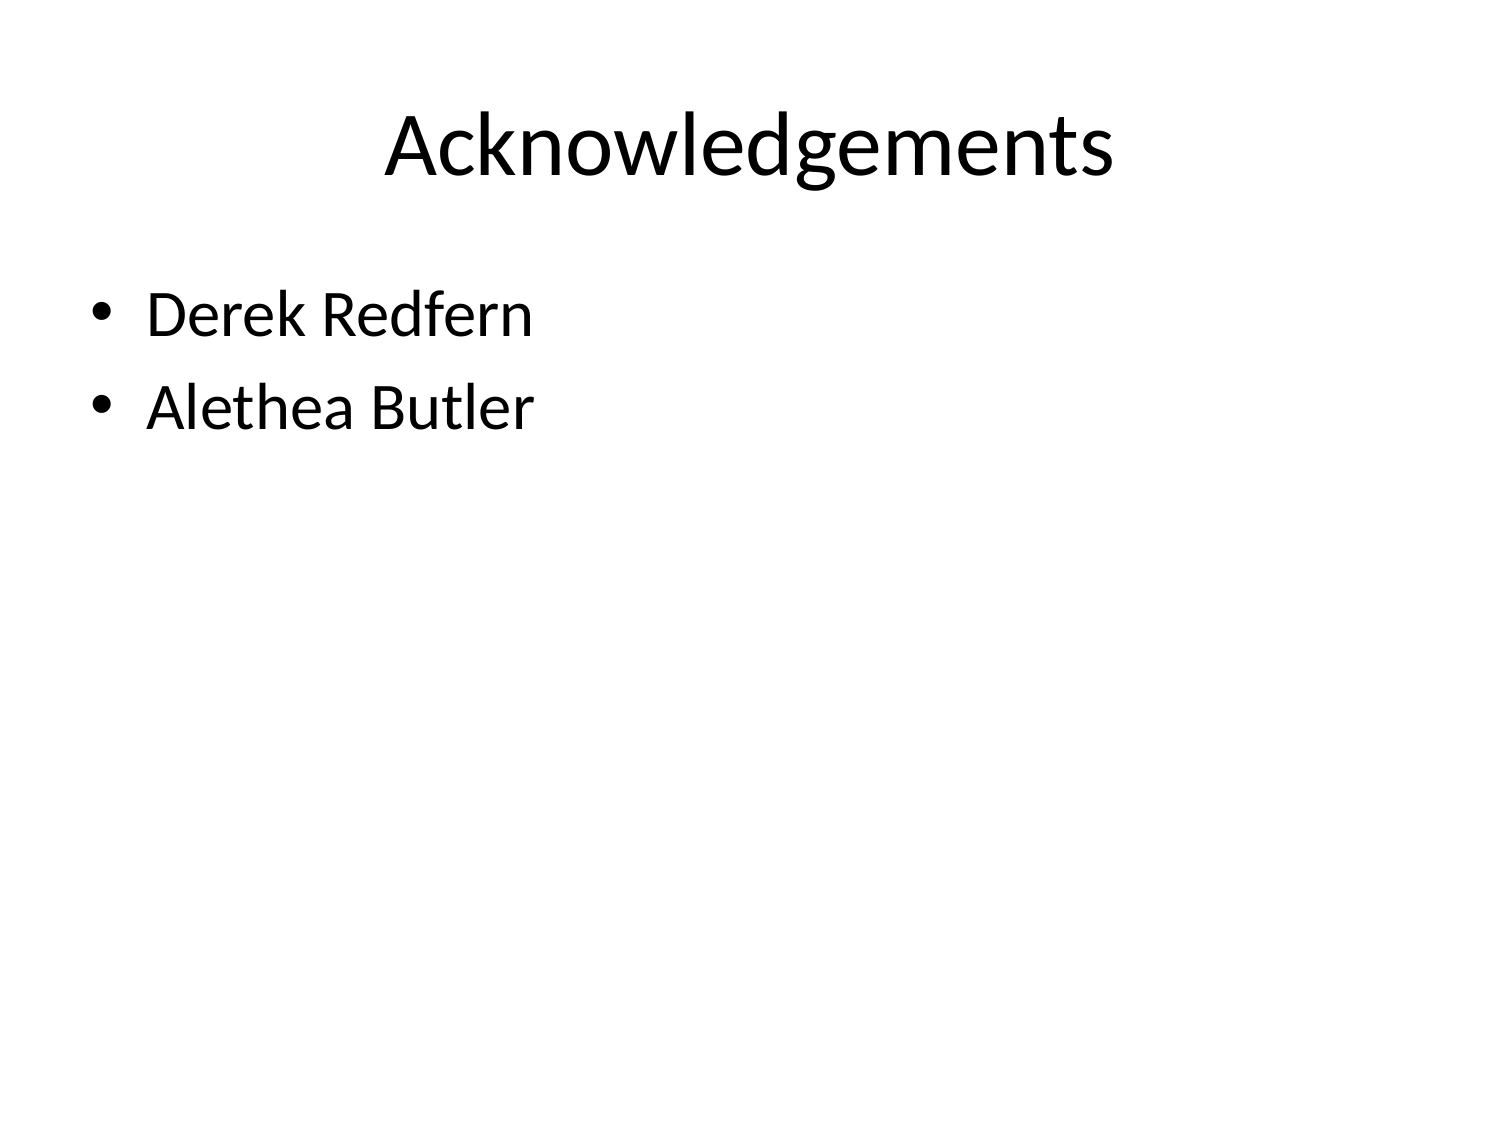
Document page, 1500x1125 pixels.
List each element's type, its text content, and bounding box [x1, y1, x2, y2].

title Acknowledgements [75, 45, 1425, 233]
list Derek Redfern Alethea Butler [75, 262, 1425, 1005]
